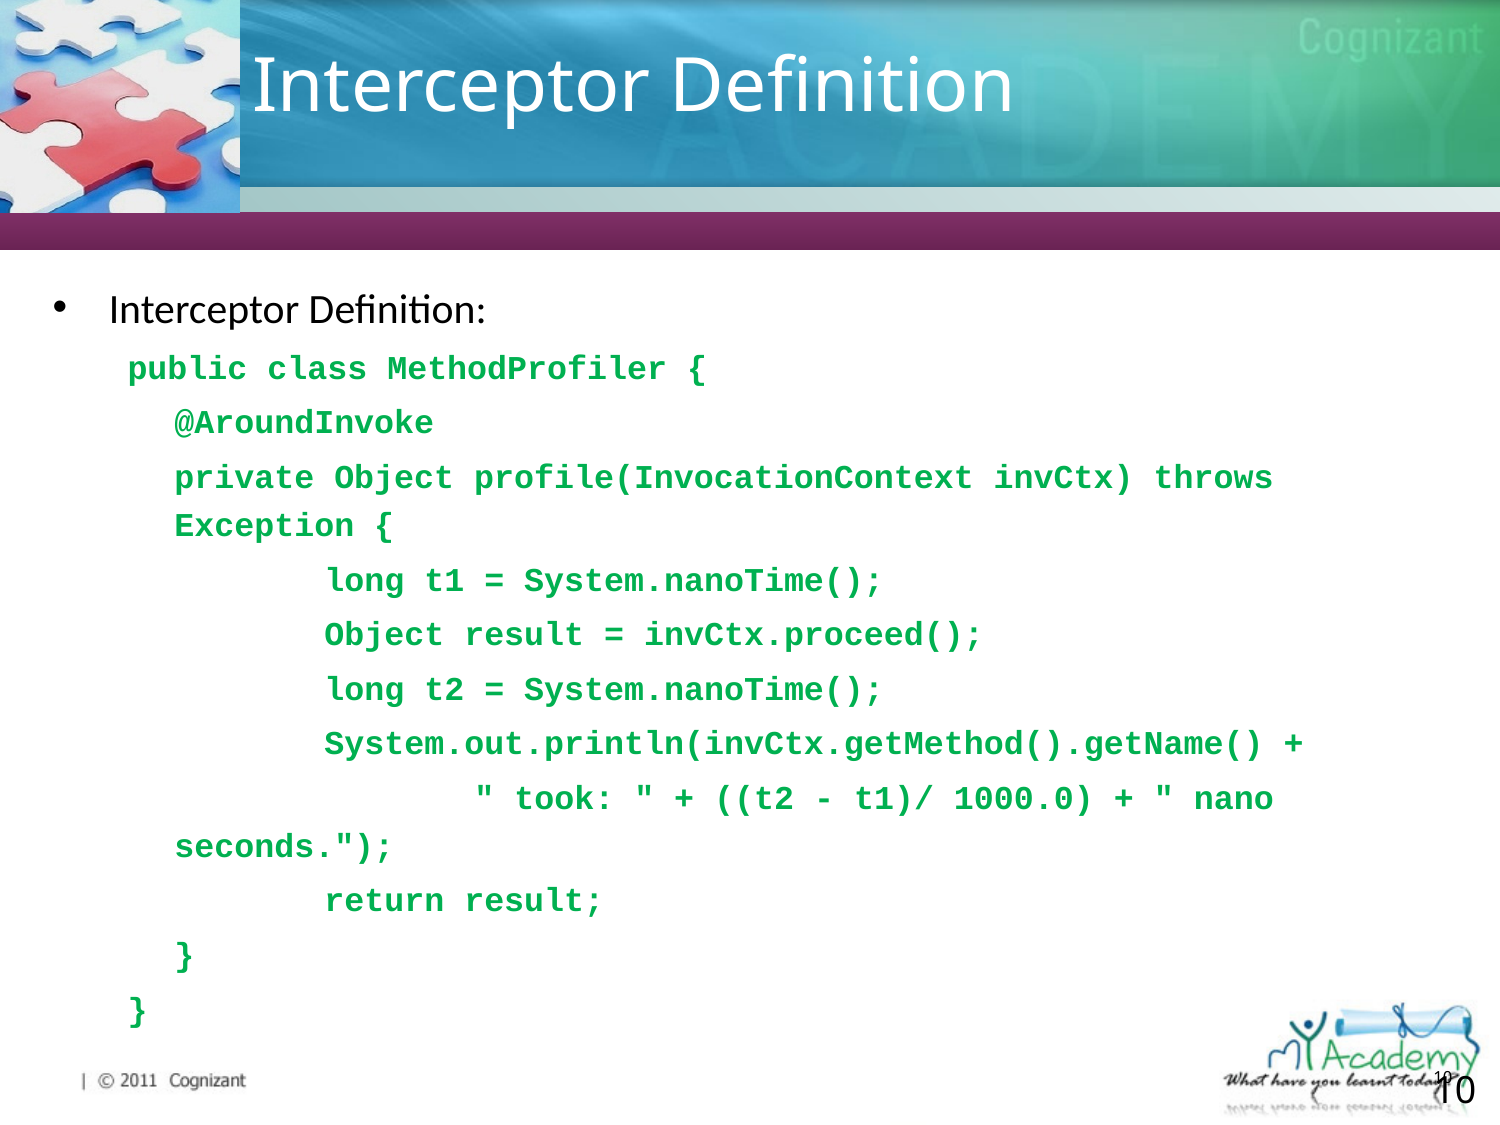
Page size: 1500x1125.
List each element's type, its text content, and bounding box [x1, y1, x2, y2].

picture [0, 250, 1500, 1125]
picture [0, 0, 1500, 213]
title Interceptor Definition [237, 37, 1363, 125]
list Interceptor Definition: public class MethodProfiler { @AroundInvoke private Object profile(InvocationContext invCtx) throws Exception { long t1 = System.nanoTime(); Object result = invCtx.proceed(); long t2 = System.nanoTime(); System.out.println(invCtx.getMethod().getName() + " took: " + ((t2 - t1)/ 1000.0) + " nano seconds."); return result; } } [37, 263, 1463, 1076]
text_box 10 [1418, 1059, 1492, 1112]
